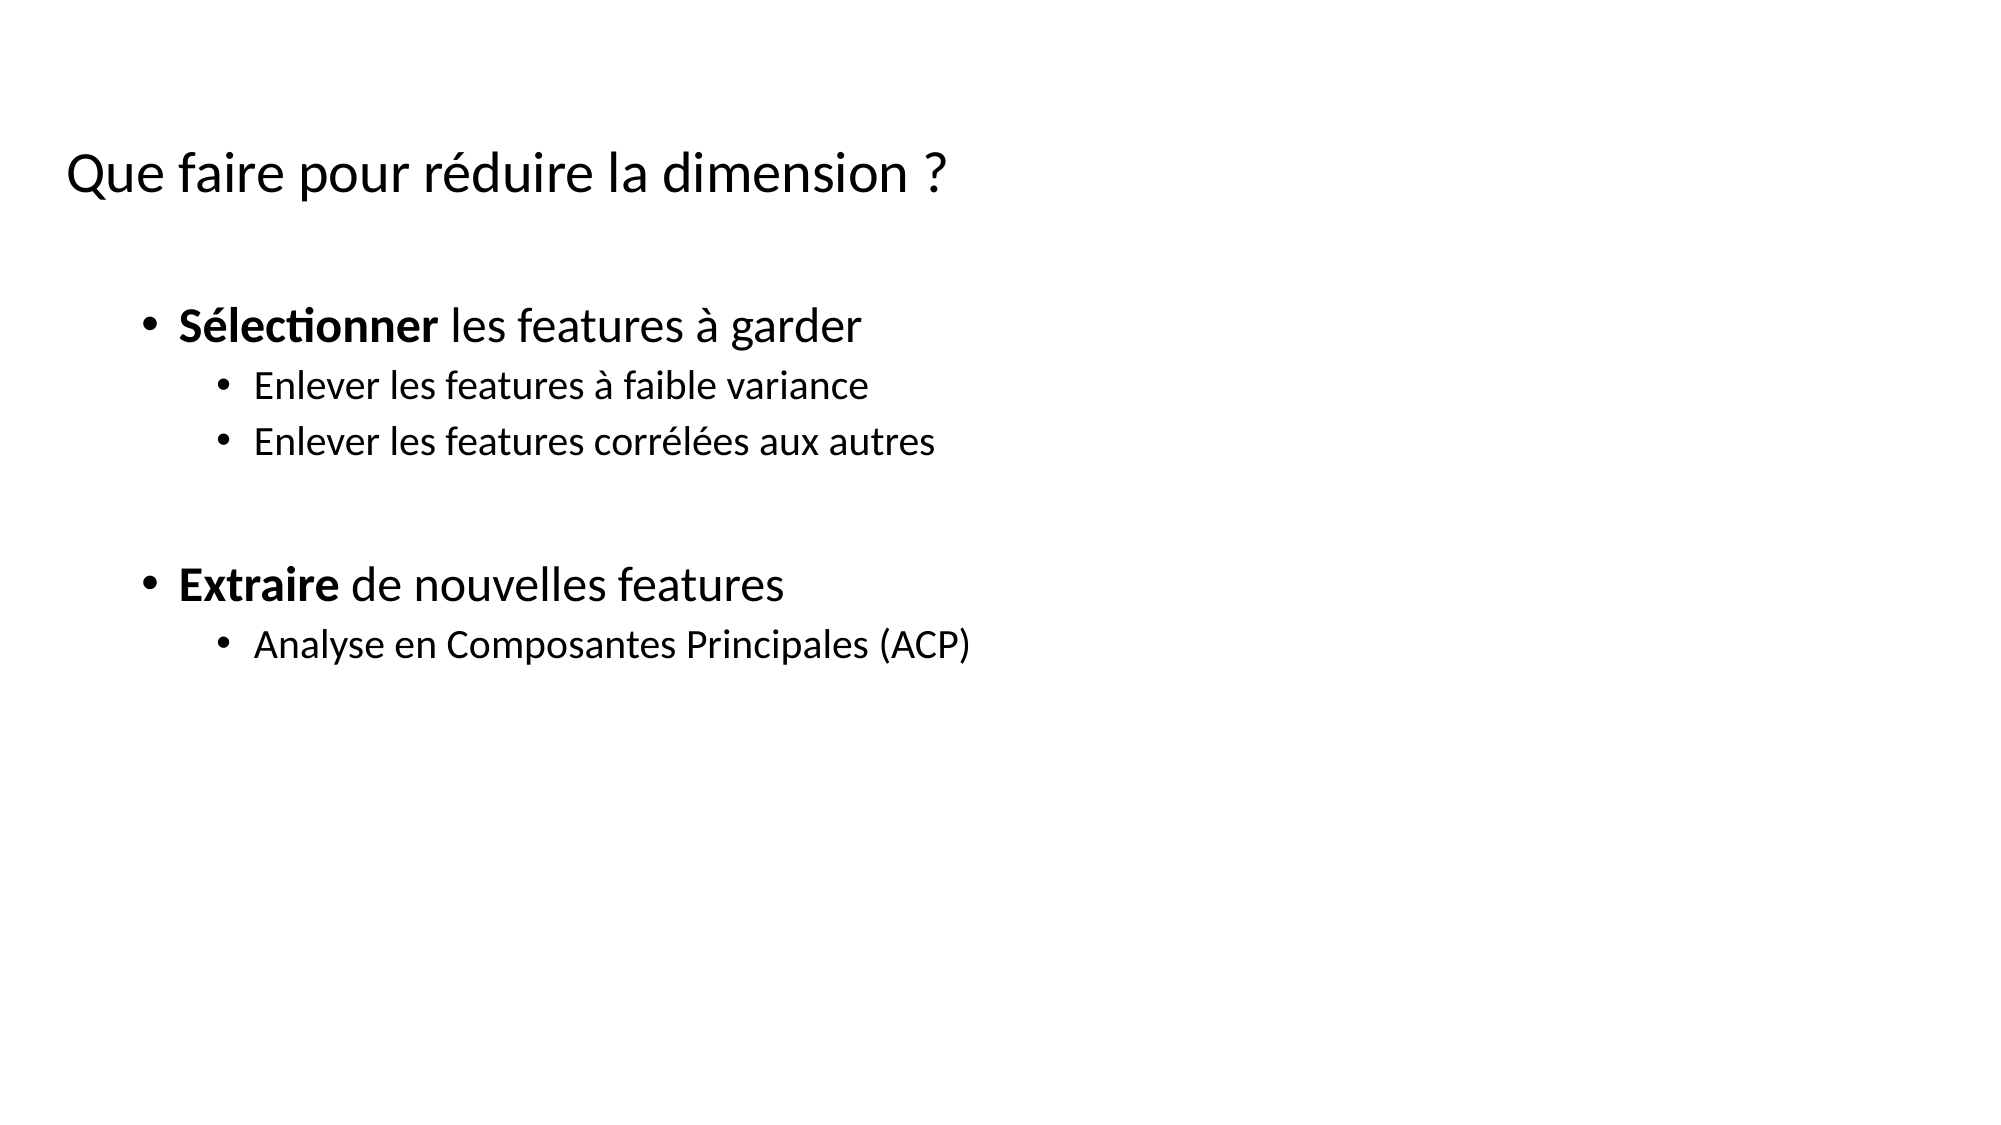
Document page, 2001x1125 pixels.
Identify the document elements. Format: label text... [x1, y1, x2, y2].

list Que faire pour réduire la dimension ? Sélectionner les features à garder Enlever les features à faible variance Enlever les features corrélées aux autres Extraire de nouvelles features Analyse en Composantes Principales (ACP) [51, 135, 1949, 935]
